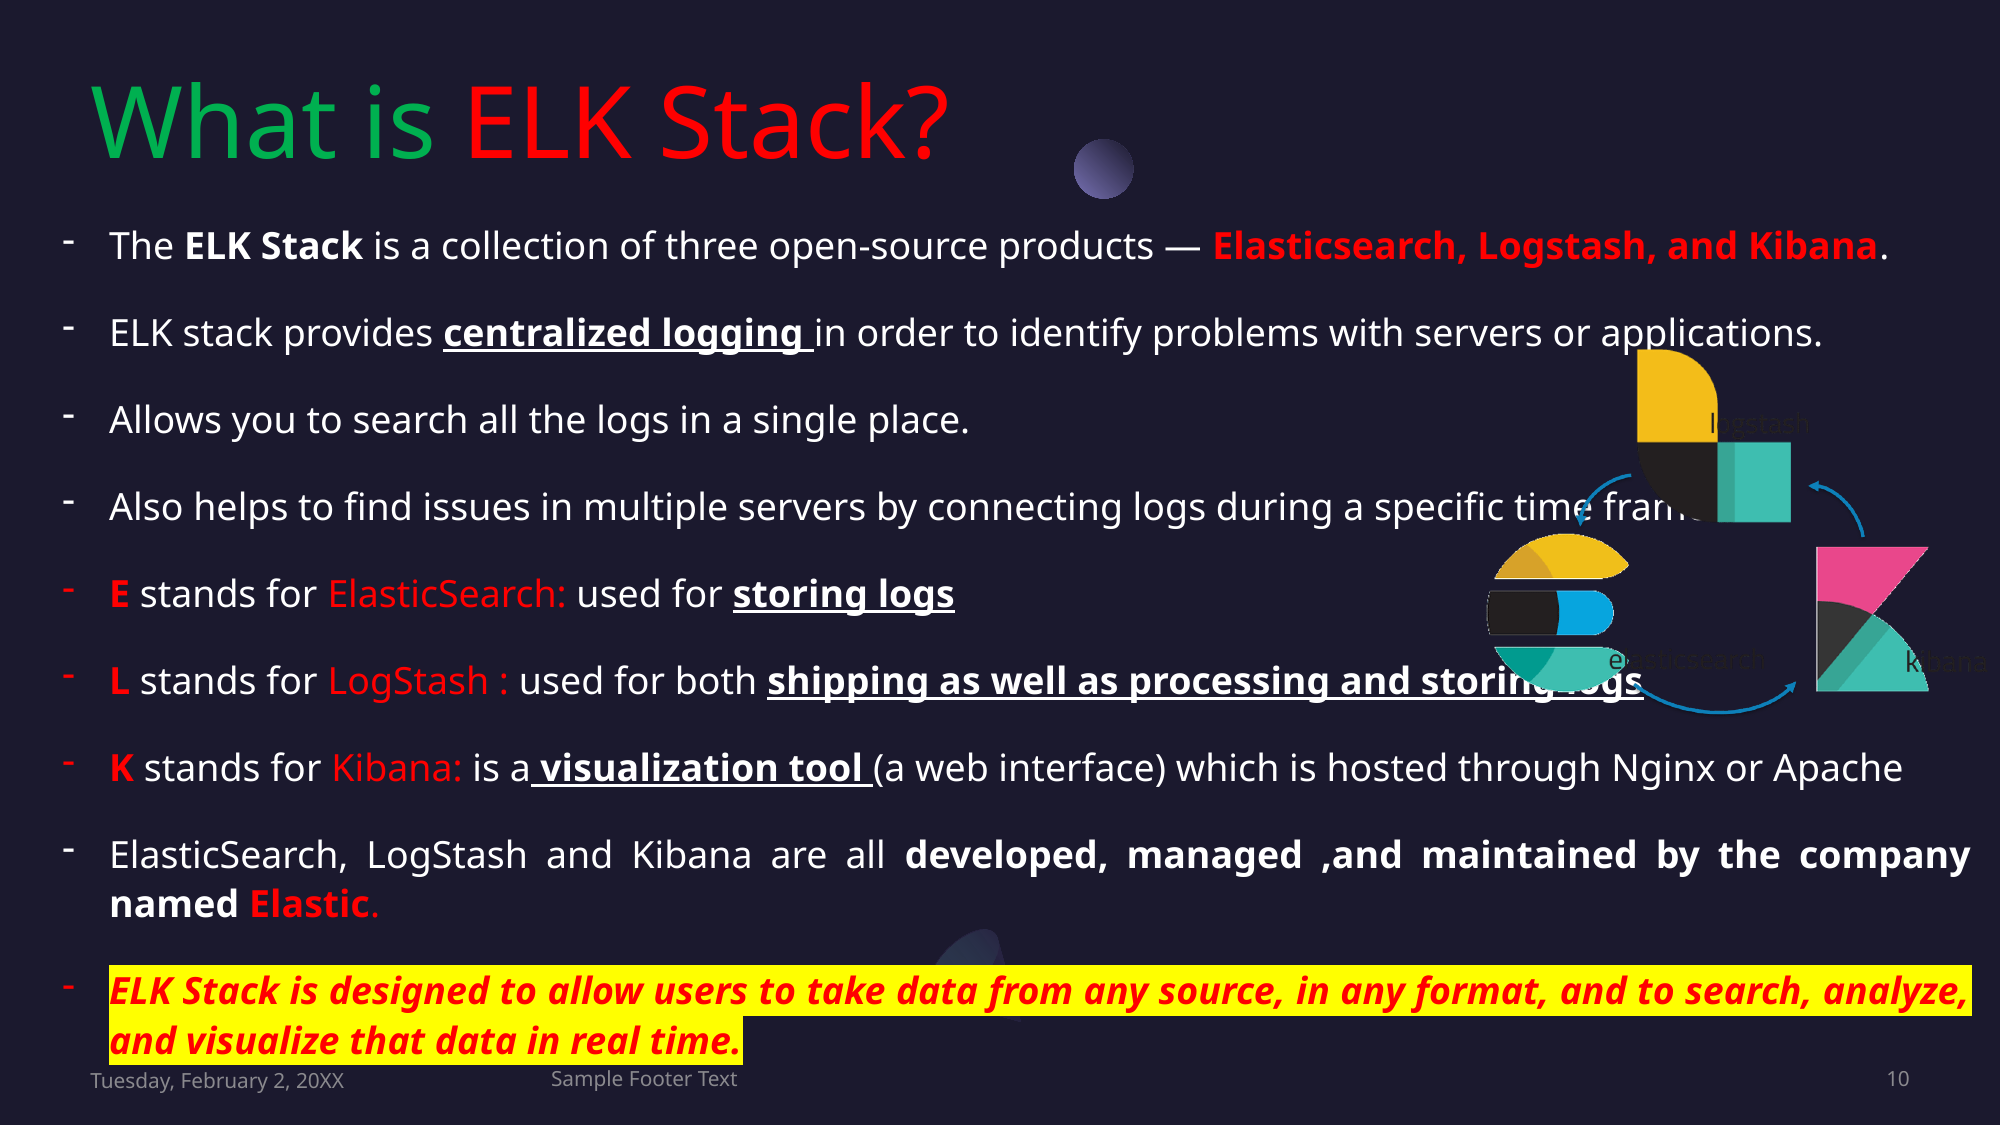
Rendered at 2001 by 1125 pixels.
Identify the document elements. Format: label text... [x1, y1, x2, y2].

title What is ELK Stack? [90, 90, 1072, 180]
picture [1467, 347, 2000, 731]
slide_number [90, 1067, 522, 1093]
slide_number 10 [1632, 1067, 1910, 1093]
footer Sample Footer Text [551, 1067, 1598, 1093]
list The ELK Stack is a collection of three open-source products — Elasticsearch, Logstash, and Kibana. ELK stack provides centralized logging in order to identify problems with servers or applications. Allows you to search all the logs in a single place. Also helps to find issues in multiple servers by connecting logs during a specific time frame. E stands for ElasticSearch: used for storing logs L stands for LogStash : used for both shipping as well as processing and storing logs K stands for Kibana: is a visualization tool (a web interface) which is hosted through Nginx or Apache ElasticSearch, LogStash and Kibana are all developed, managed ,and maintained by the company named Elastic. ELK Stack is designed to allow users to take data from any source, in any format, and to search, analyze, and visualize that data in real time. [62, 217, 1972, 778]
